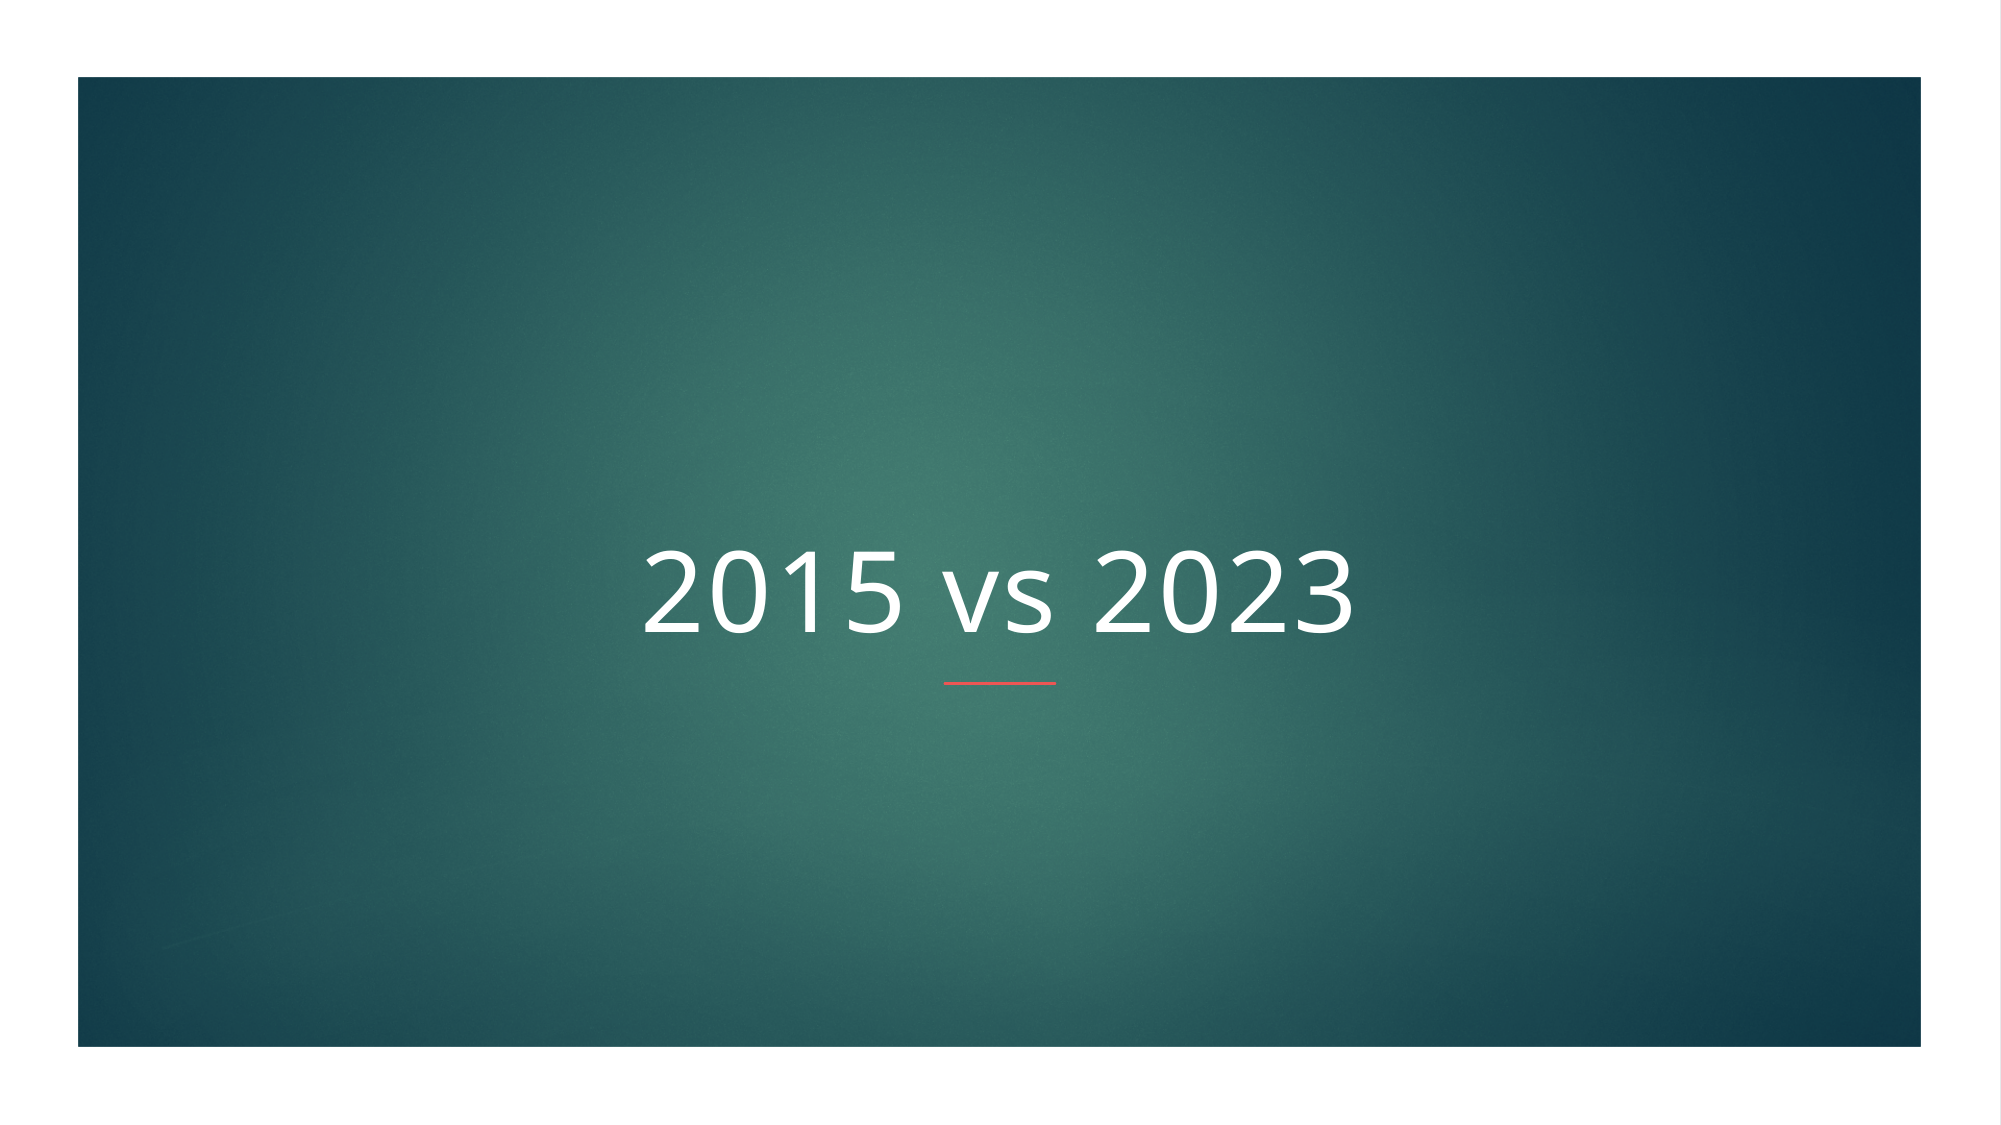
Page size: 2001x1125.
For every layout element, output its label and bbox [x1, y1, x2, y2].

text_box [0, 0, 2000, 1125]
